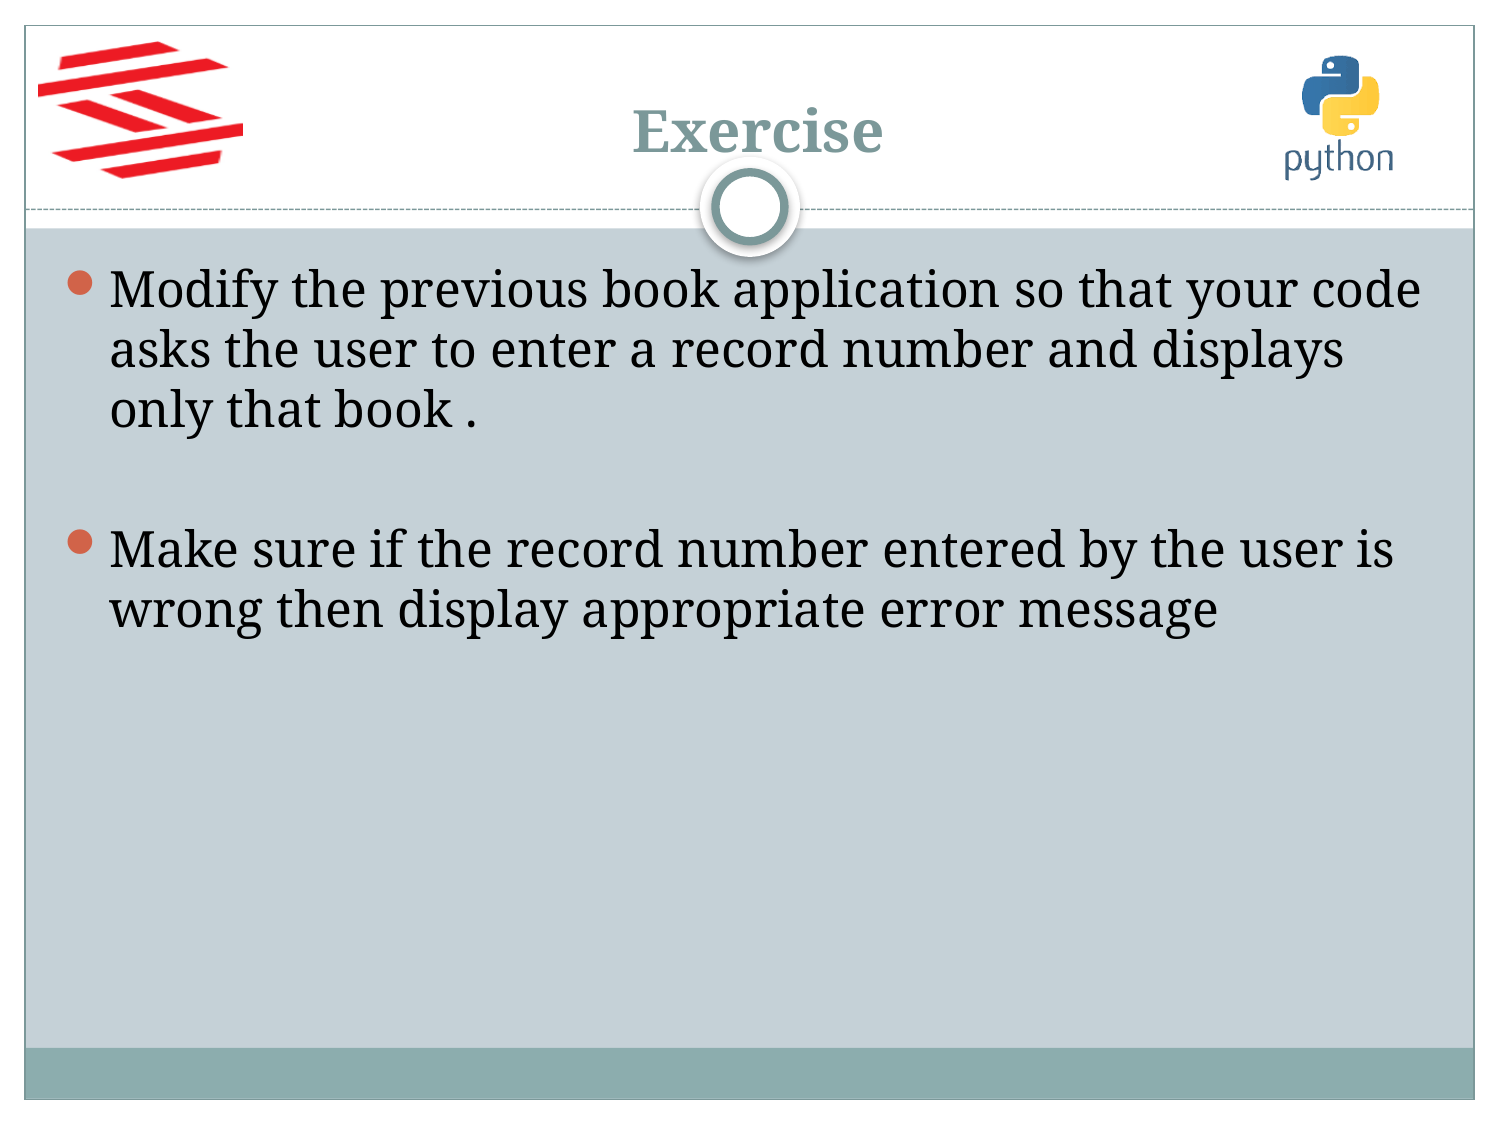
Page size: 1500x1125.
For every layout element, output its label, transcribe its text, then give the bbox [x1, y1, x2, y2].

list Modify the previous book application so that your code asks the user to enter a record number and displays only that book . Make sure if the record number entered by the user is wrong then display appropriate error message [49, 250, 1445, 1047]
picture [37, 40, 243, 185]
title Exercise [248, 46, 1459, 172]
picture [1206, 53, 1471, 186]
